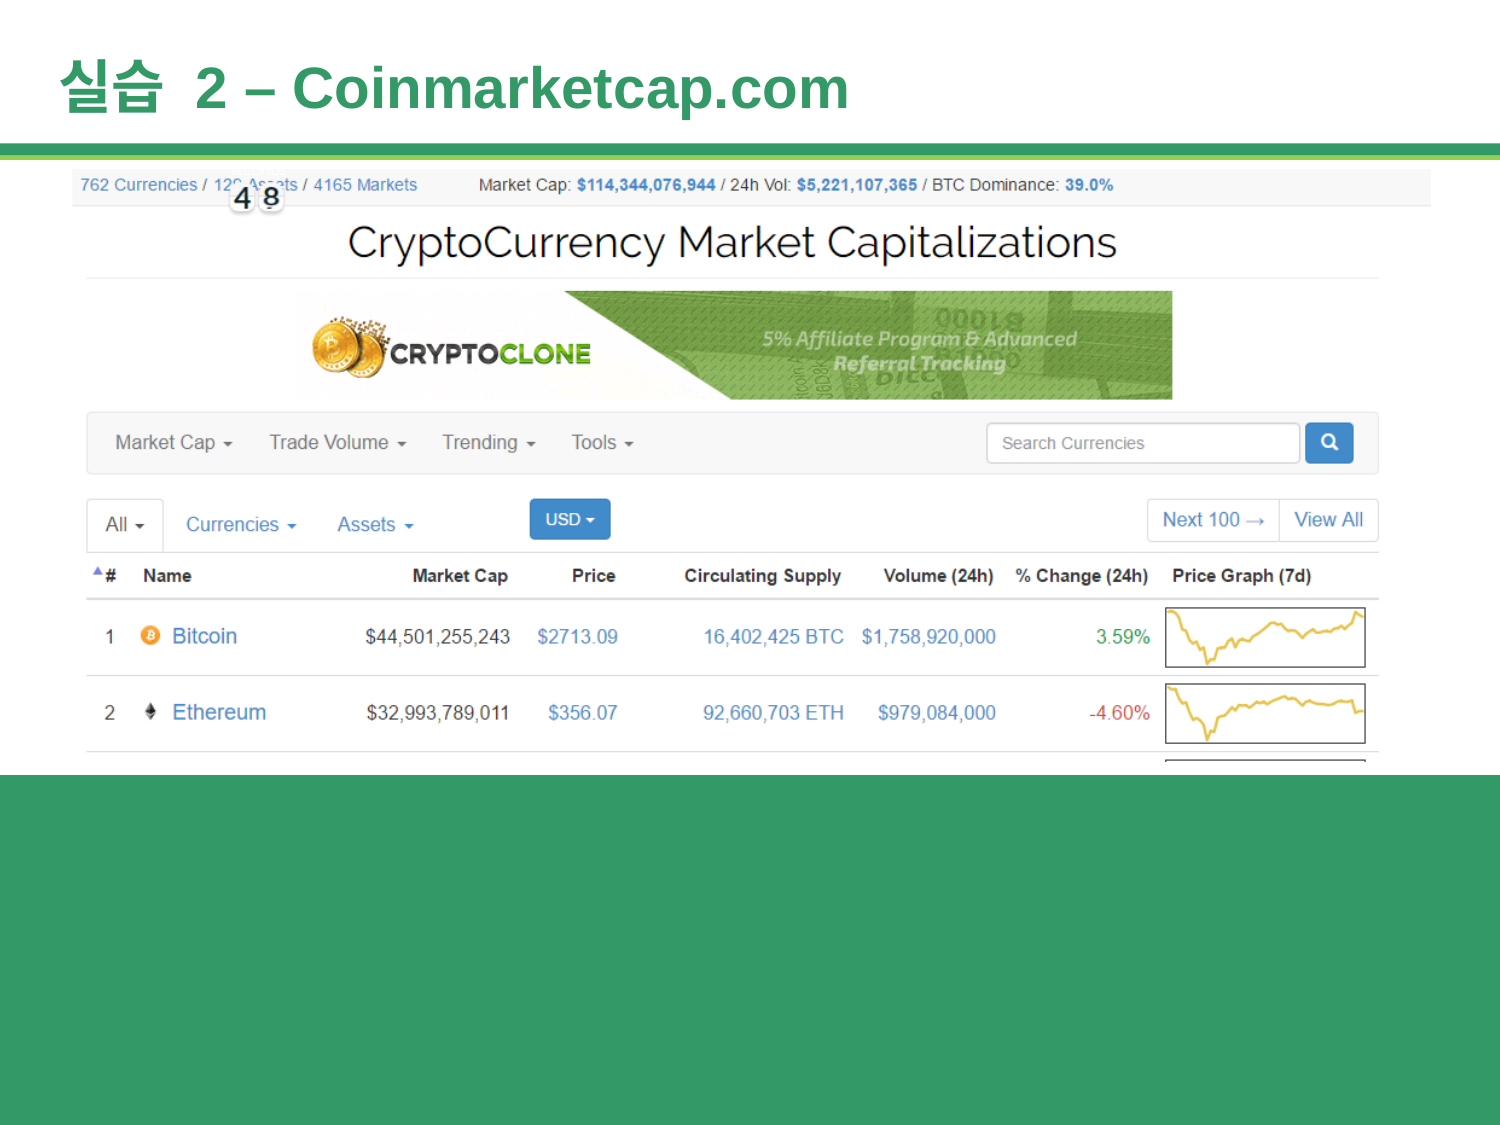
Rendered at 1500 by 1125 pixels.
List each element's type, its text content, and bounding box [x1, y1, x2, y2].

picture [72, 168, 1432, 762]
text_box [0, 141, 1500, 157]
text_box [0, 157, 1500, 162]
text_box 실습 2 – Coinmarketcap.com [43, 42, 866, 128]
text_box [0, 773, 1500, 1125]
